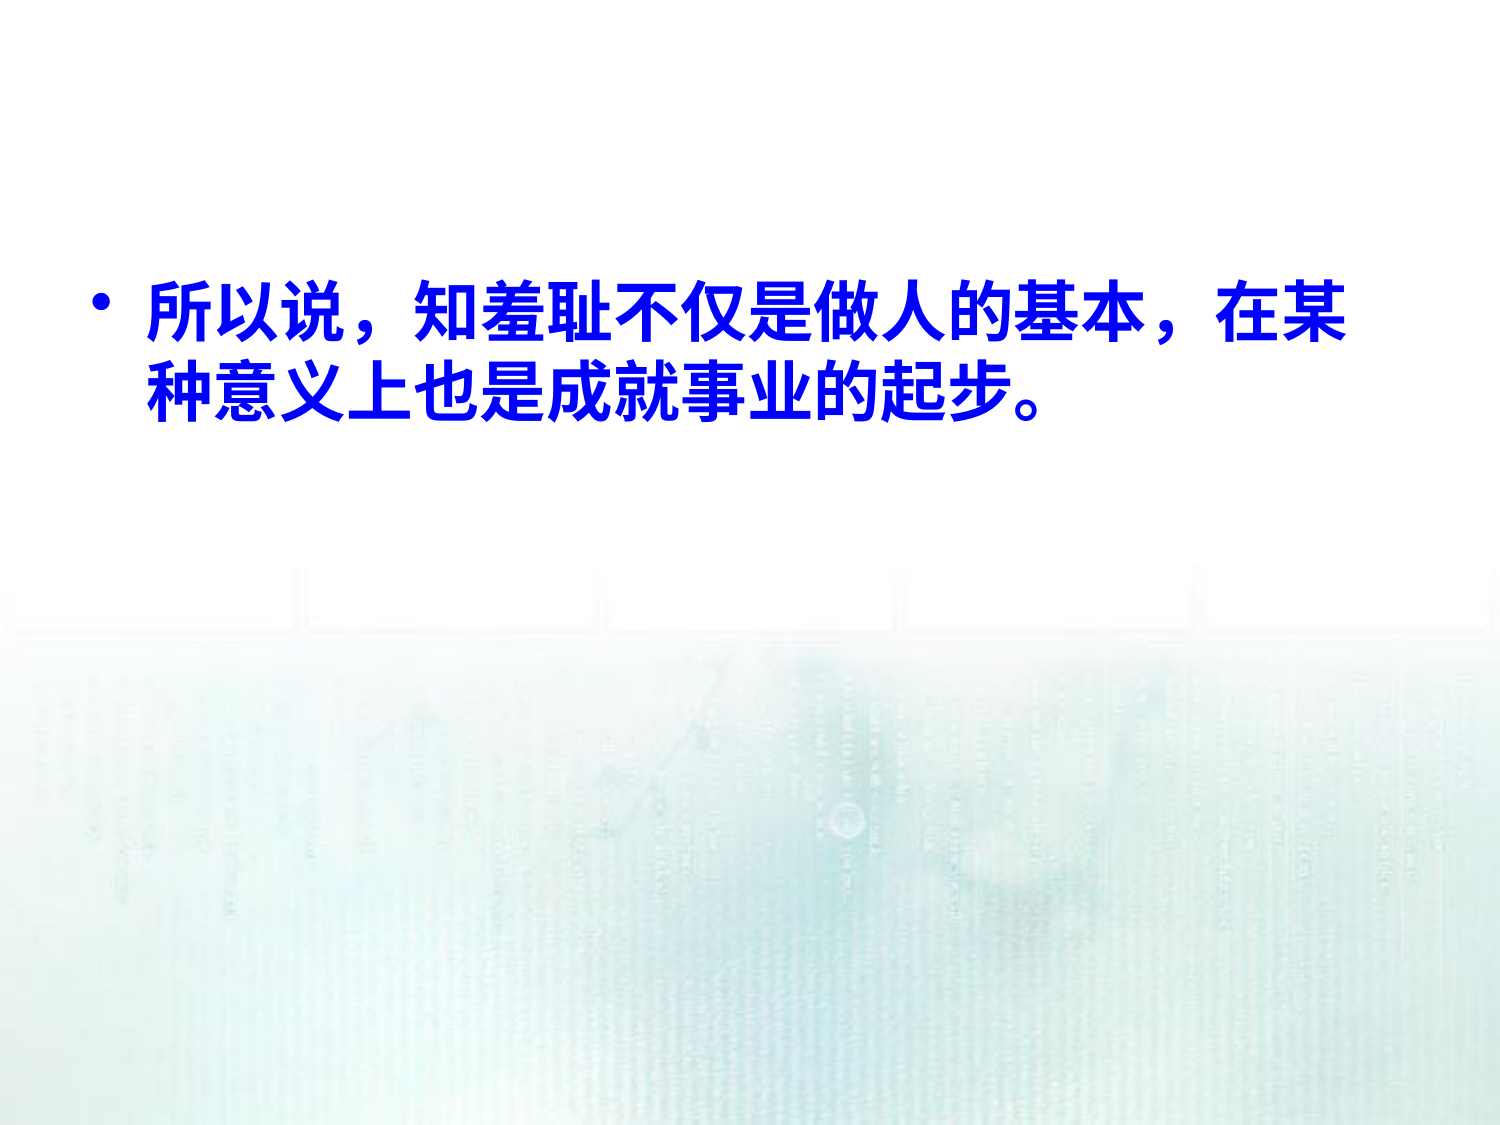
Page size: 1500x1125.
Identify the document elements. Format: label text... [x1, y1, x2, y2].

list 所以说，知羞耻不仅是做人的基本，在某种意义上也是成就事业的起步。 [74, 262, 1426, 1006]
picture [0, 0, 1500, 1125]
